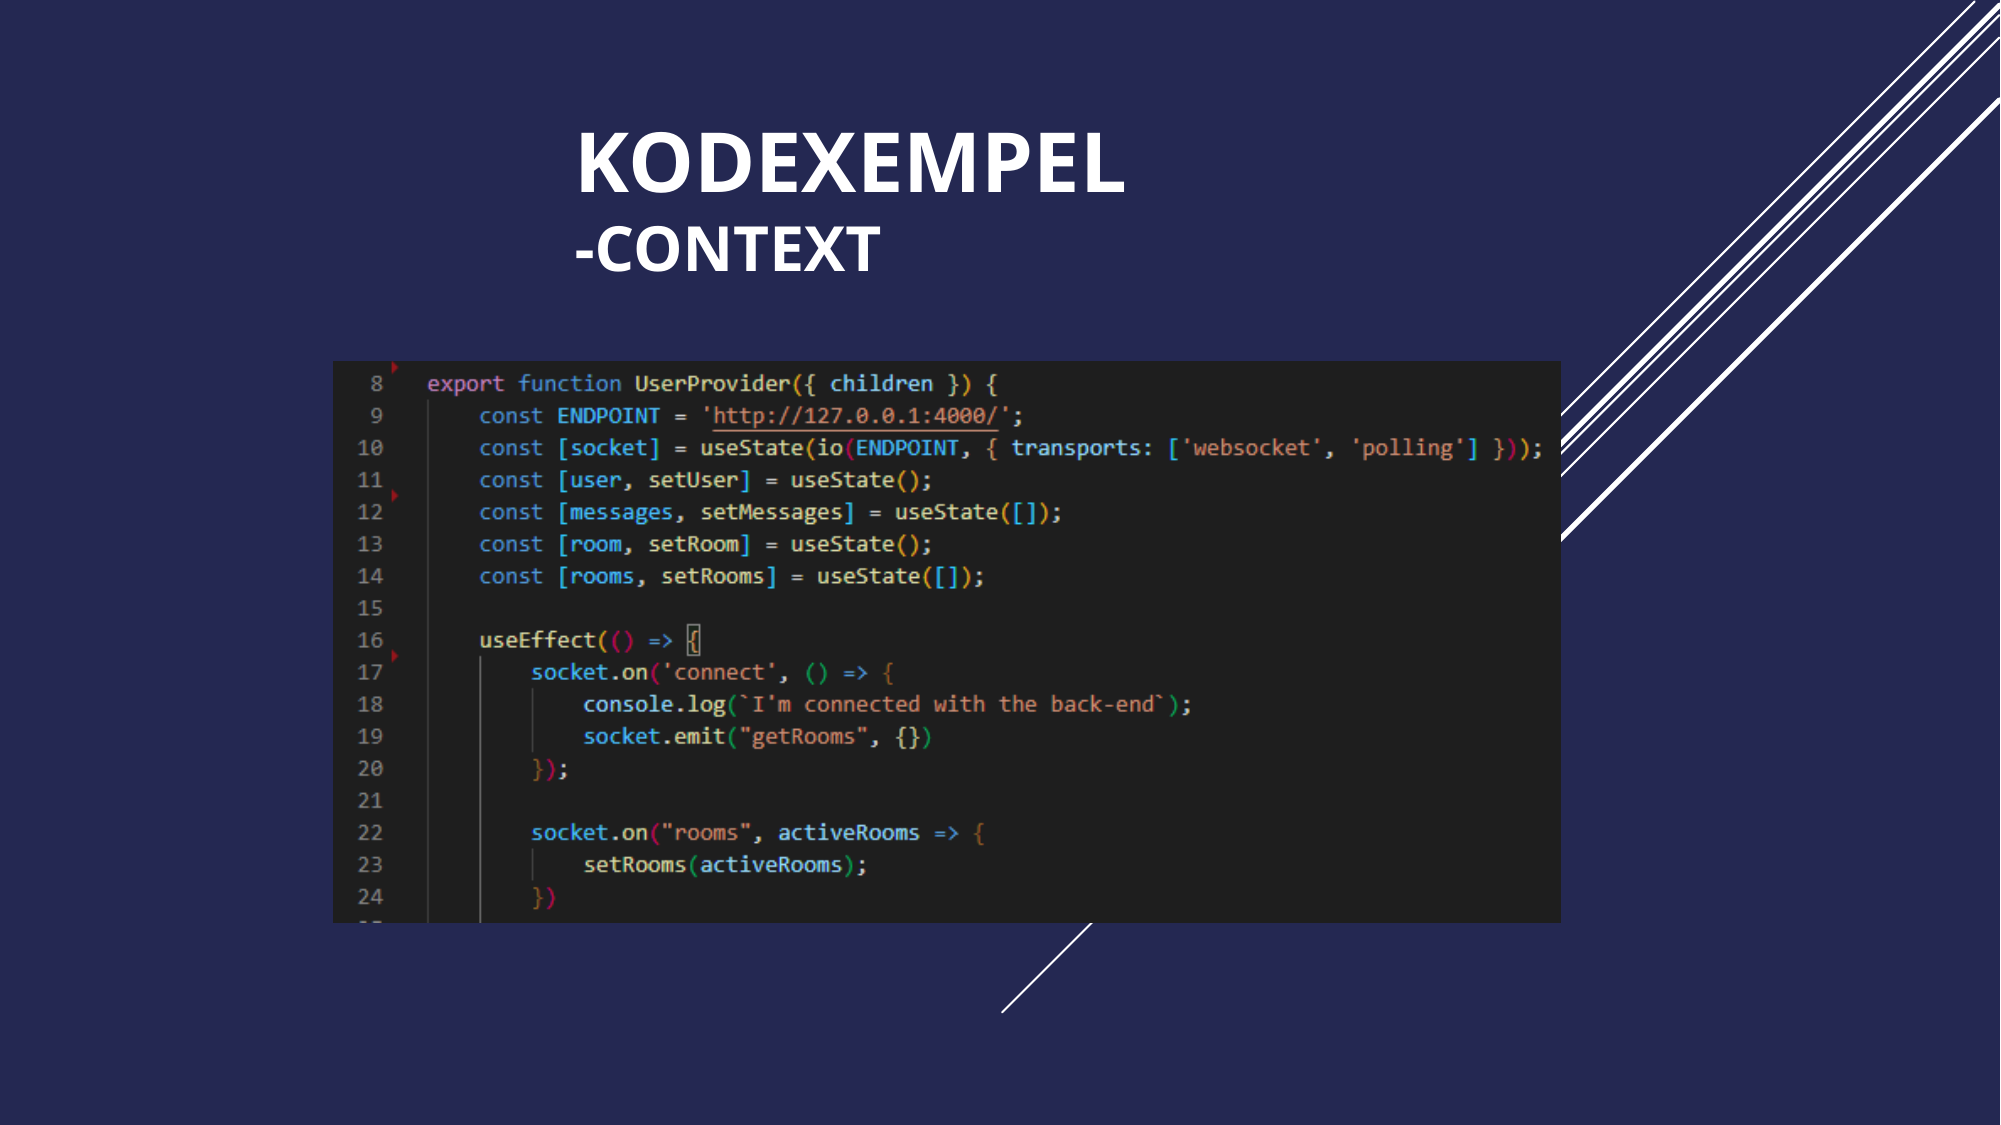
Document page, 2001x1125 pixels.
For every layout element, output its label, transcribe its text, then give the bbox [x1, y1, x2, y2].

title KODEXEMPEL -CONTEXT [559, 102, 1872, 292]
picture [332, 361, 1561, 924]
